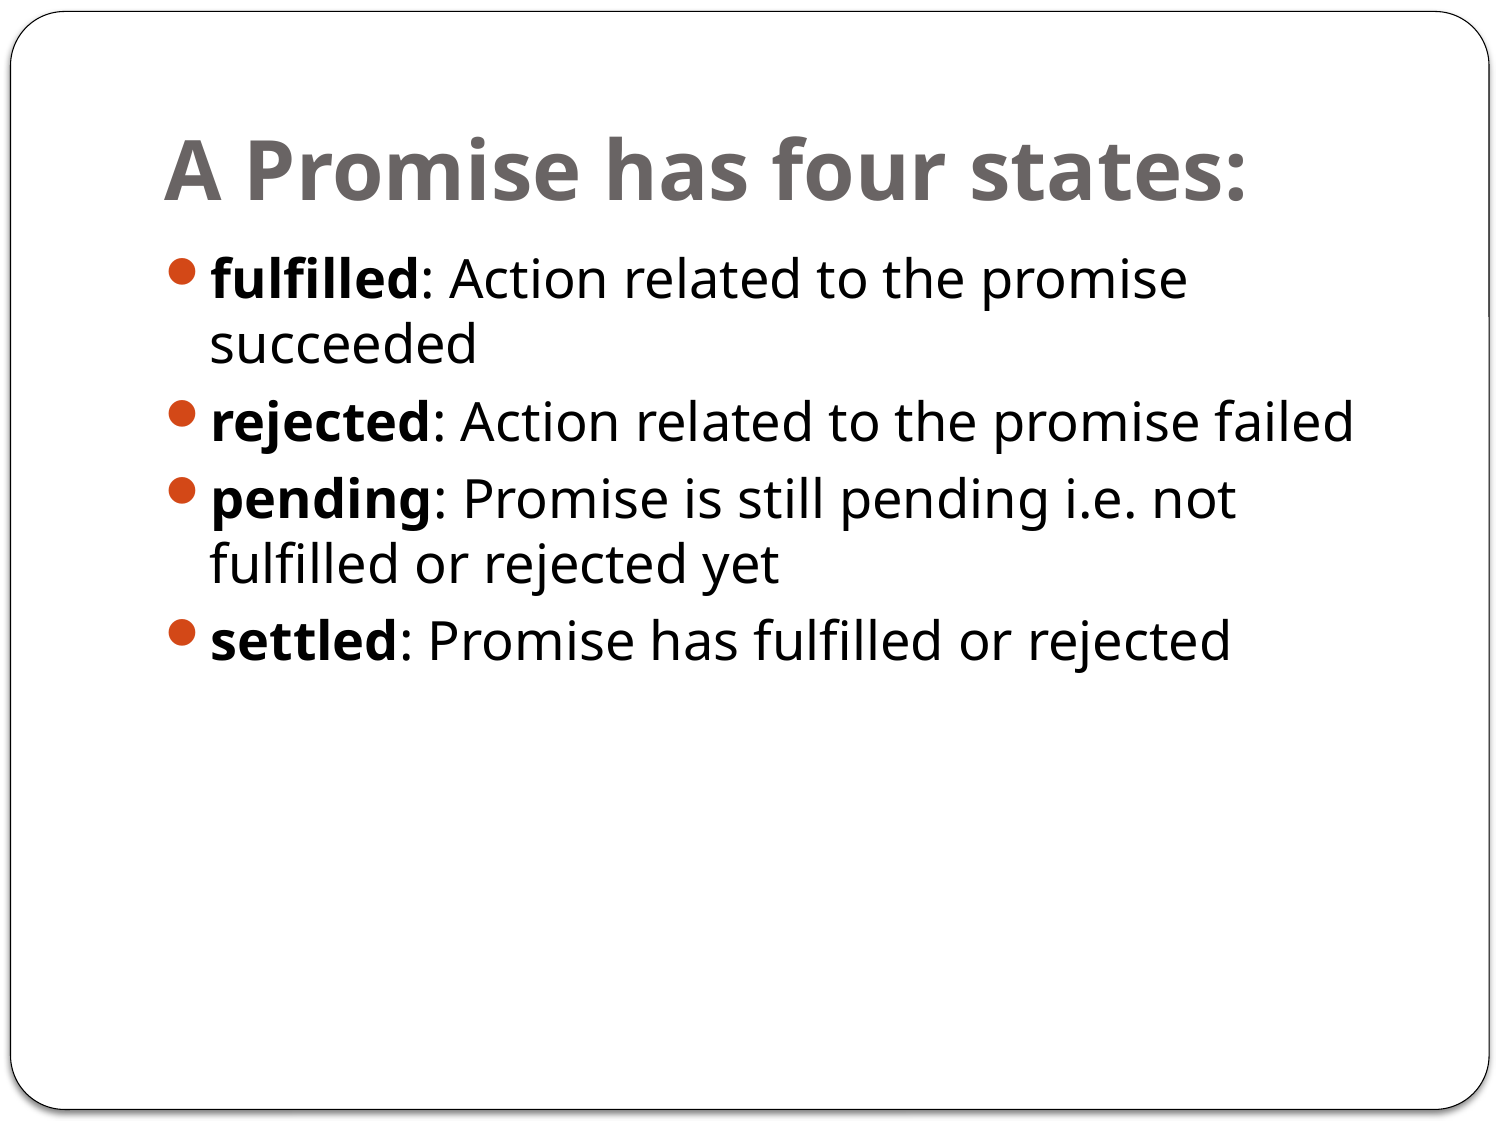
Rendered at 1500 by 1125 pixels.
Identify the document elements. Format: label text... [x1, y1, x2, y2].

title A Promise has four states: [150, 45, 1425, 233]
list fulfilled: Action related to the promise succeeded rejected: Action related to the promise failed pending: Promise is still pending i.e. not fulfilled or rejected yet settled: Promise has fulfilled or rejected [150, 237, 1425, 988]
